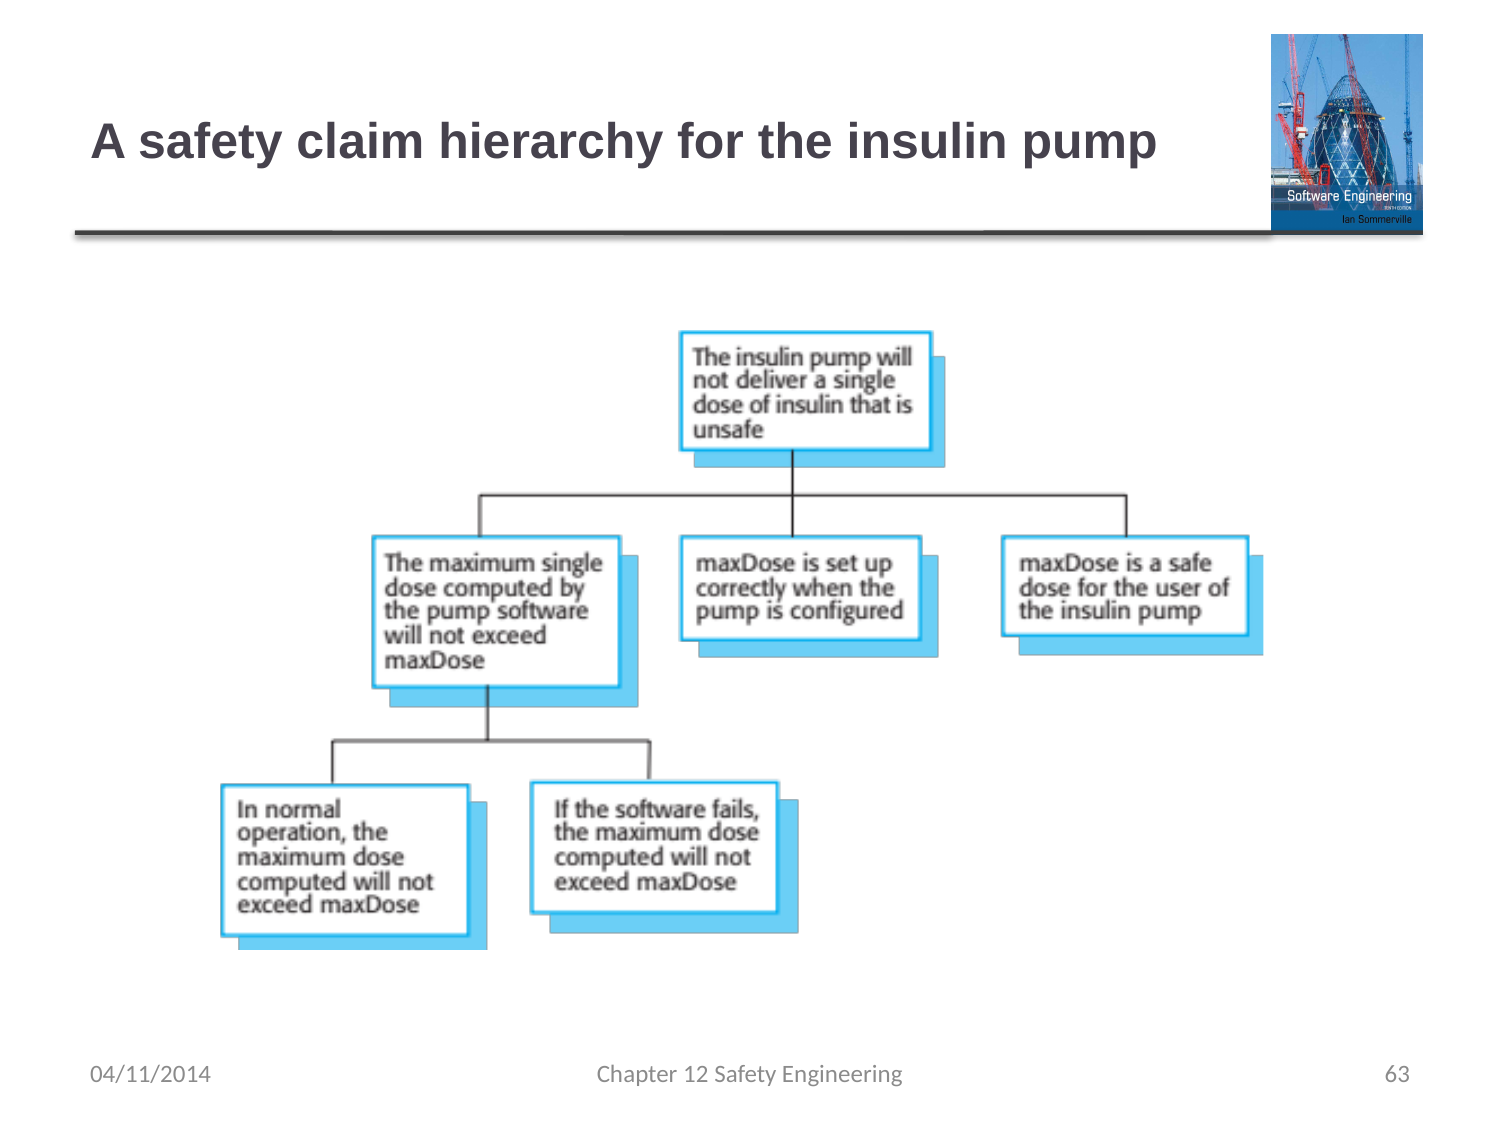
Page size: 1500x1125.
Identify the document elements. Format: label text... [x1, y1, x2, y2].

picture [1271, 34, 1423, 230]
slide_number 63 [1074, 1042, 1425, 1103]
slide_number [75, 1042, 425, 1103]
title A safety claim hierarchy for the insulin pump [74, 44, 1272, 233]
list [177, 329, 1305, 950]
footer Chapter 12 Safety Engineering [512, 1042, 988, 1103]
